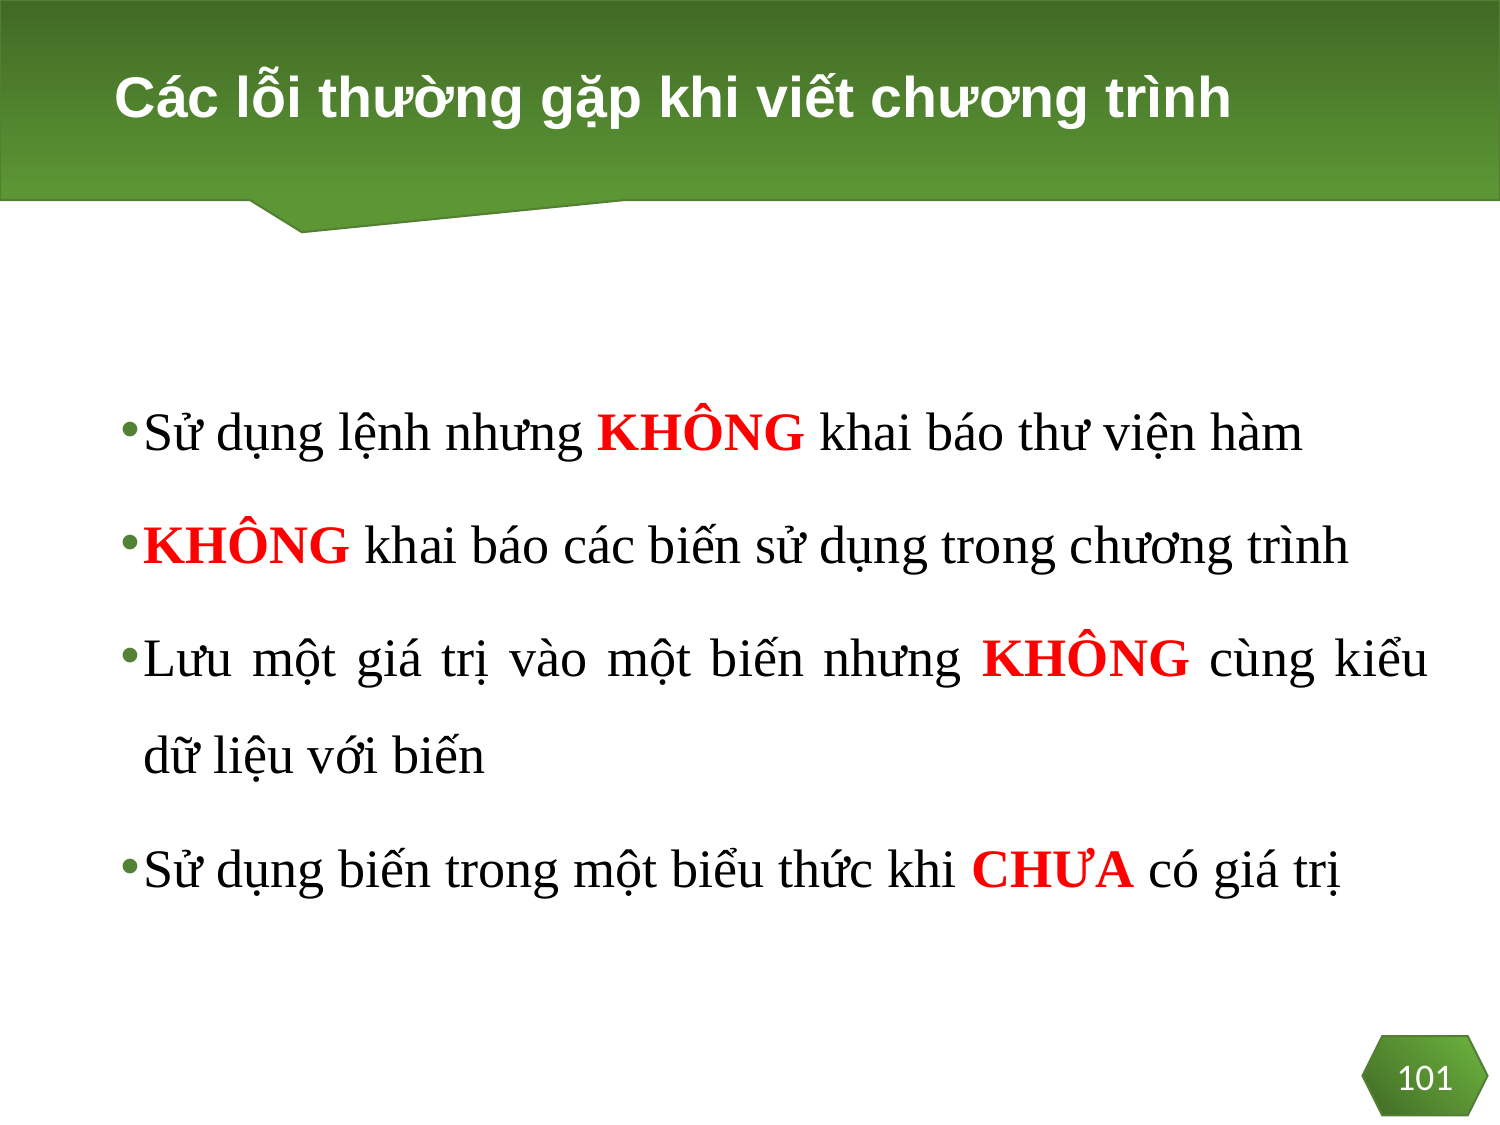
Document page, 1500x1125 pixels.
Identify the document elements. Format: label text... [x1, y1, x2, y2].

title Các lỗi thường gặp khi viết chương trình [99, 37, 1347, 160]
list Sử dụng lệnh nhưng KHÔNG khai báo thư viện hàm KHÔNG khai báo các biến sử dụng trong chương trình Lưu một giá trị vào một biến nhưng KHÔNG cùng kiểu dữ liệu với biến Sử dụng biến trong một biểu thức khi CHƯA có giá trị [99, 356, 1444, 938]
